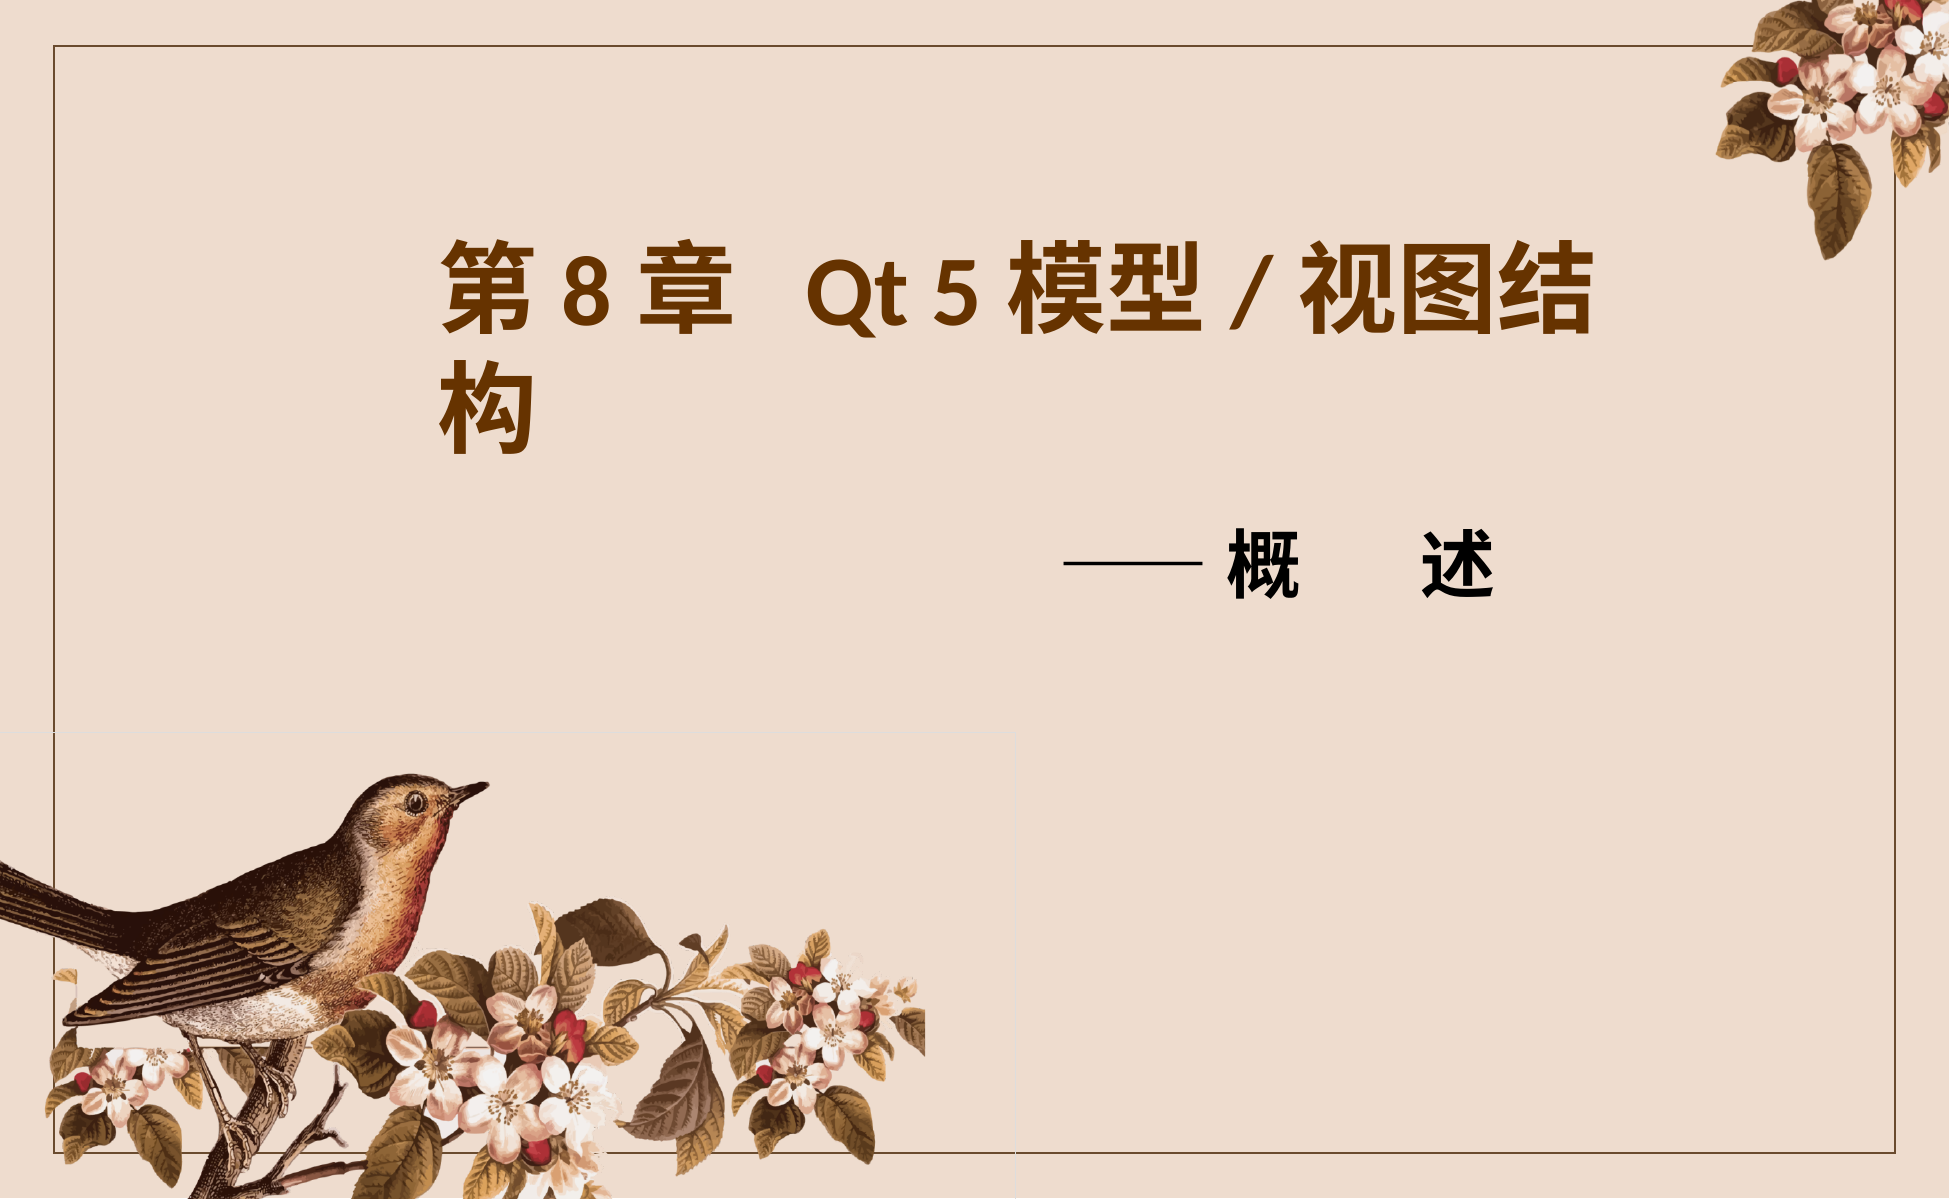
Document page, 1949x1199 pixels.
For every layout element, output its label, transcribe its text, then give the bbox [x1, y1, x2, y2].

text_box 第8章 Qt 5模型/视图结构 [422, 218, 1623, 473]
picture [0, 733, 1015, 1199]
picture [1654, 0, 1949, 306]
text_box ——概 述 [1044, 510, 1596, 616]
